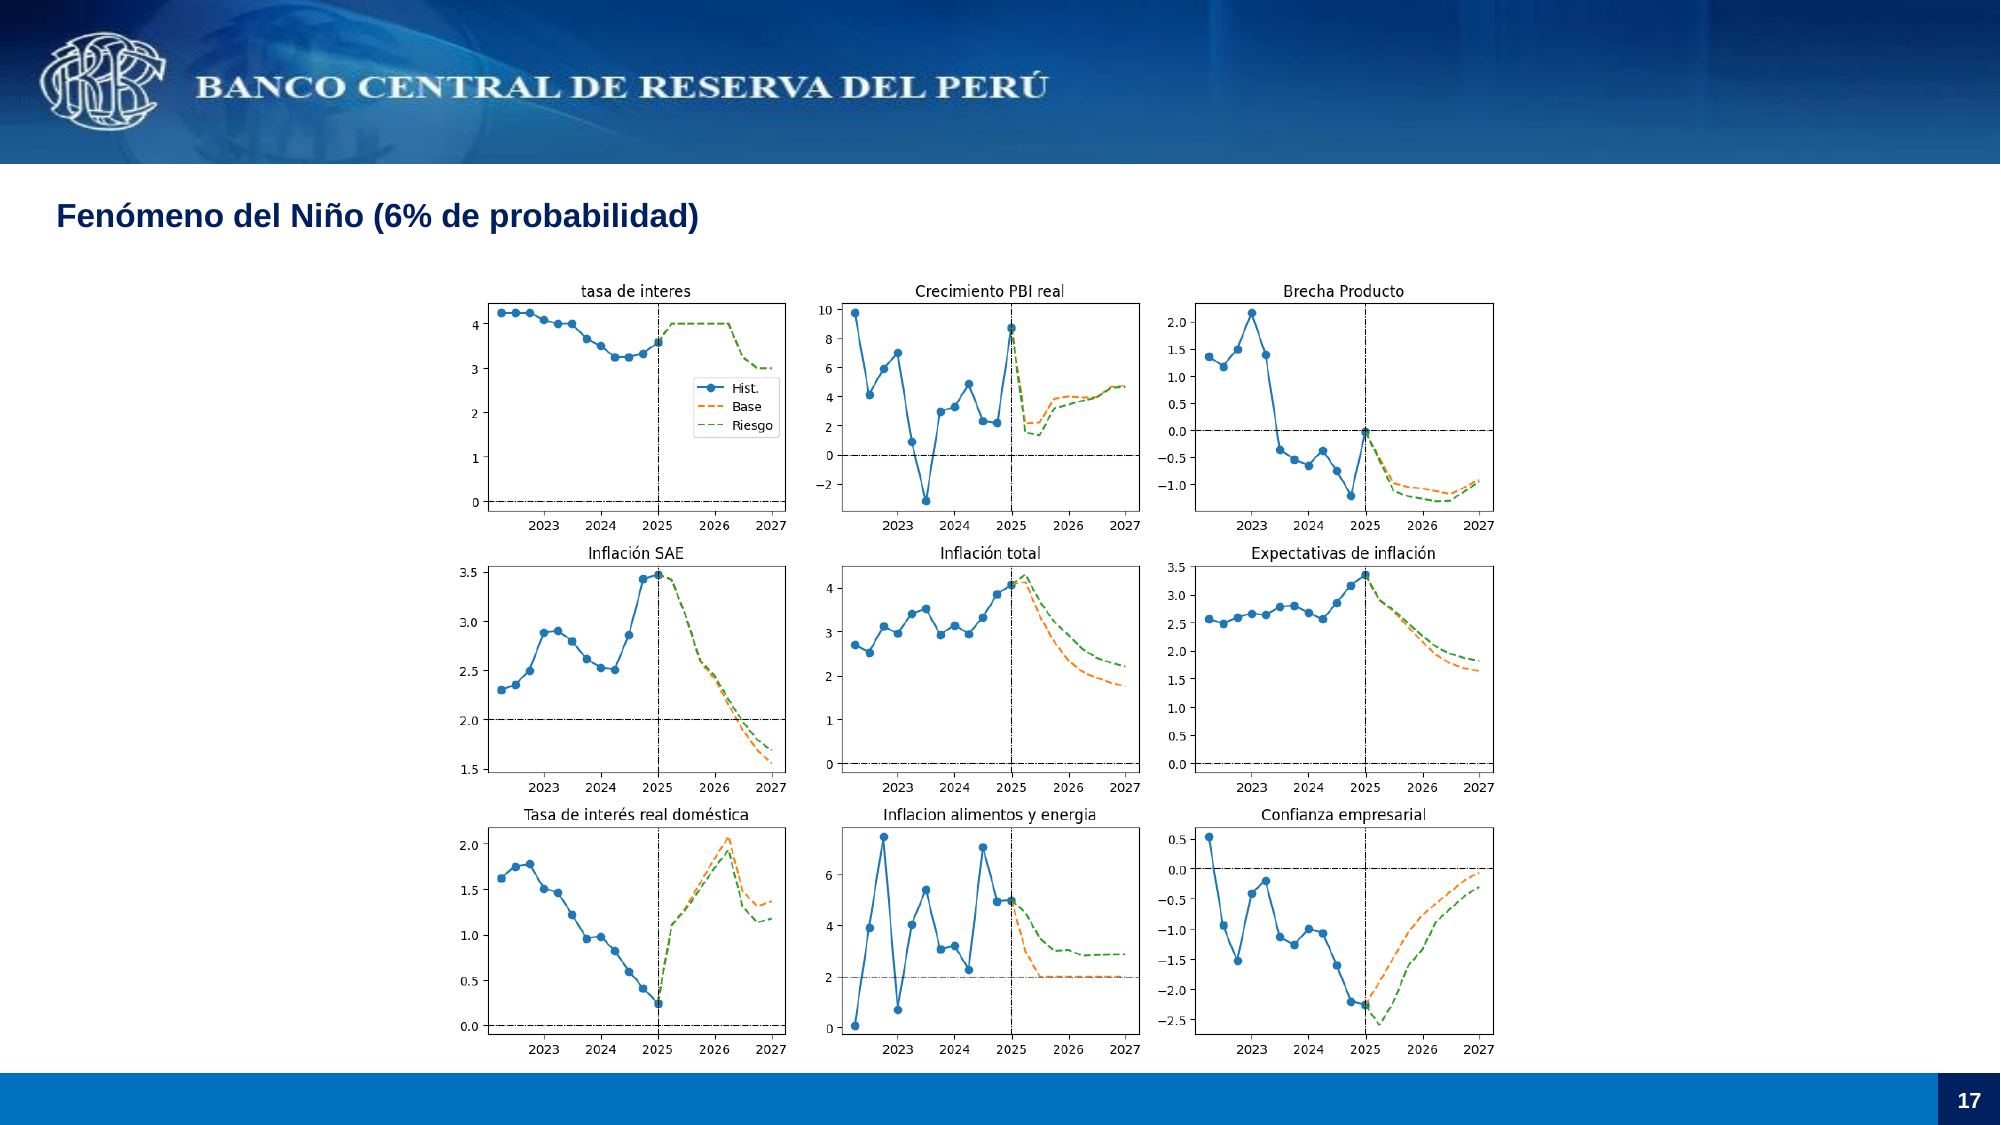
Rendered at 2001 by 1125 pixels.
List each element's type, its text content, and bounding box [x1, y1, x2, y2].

text_box Fenómeno del Niño (6% de probabilidad) [41, 186, 1959, 294]
picture [450, 275, 1503, 1064]
picture [0, 0, 2000, 164]
text_box [0, 1074, 1939, 1125]
text_box 17 [1939, 1074, 2000, 1125]
